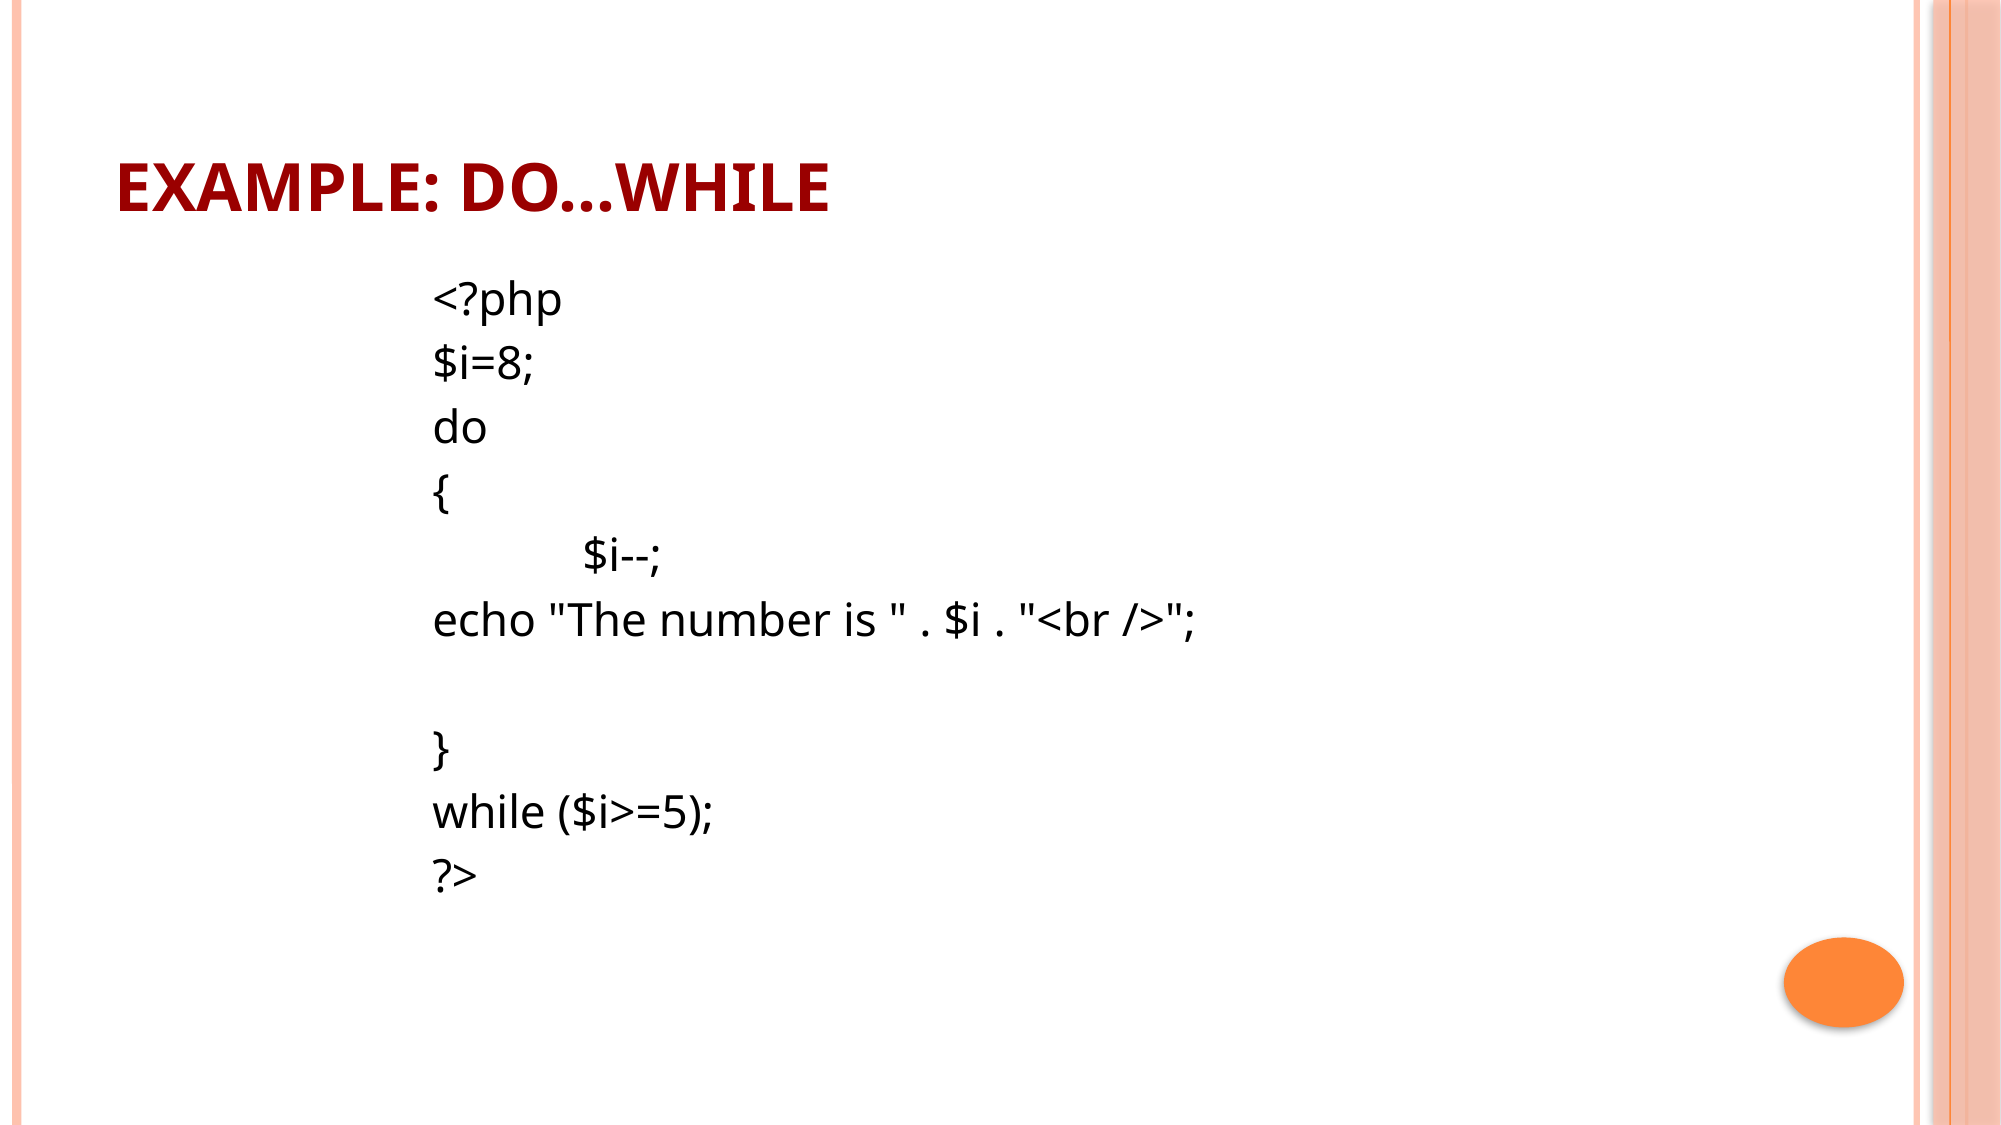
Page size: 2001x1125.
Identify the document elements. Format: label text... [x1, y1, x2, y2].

title Example: do…while [99, 45, 1734, 233]
list <?php $i=8; do { $i--; echo "The number is " . $i . "<br />"; } while ($i>=5); ?> [312, 262, 1538, 1062]
